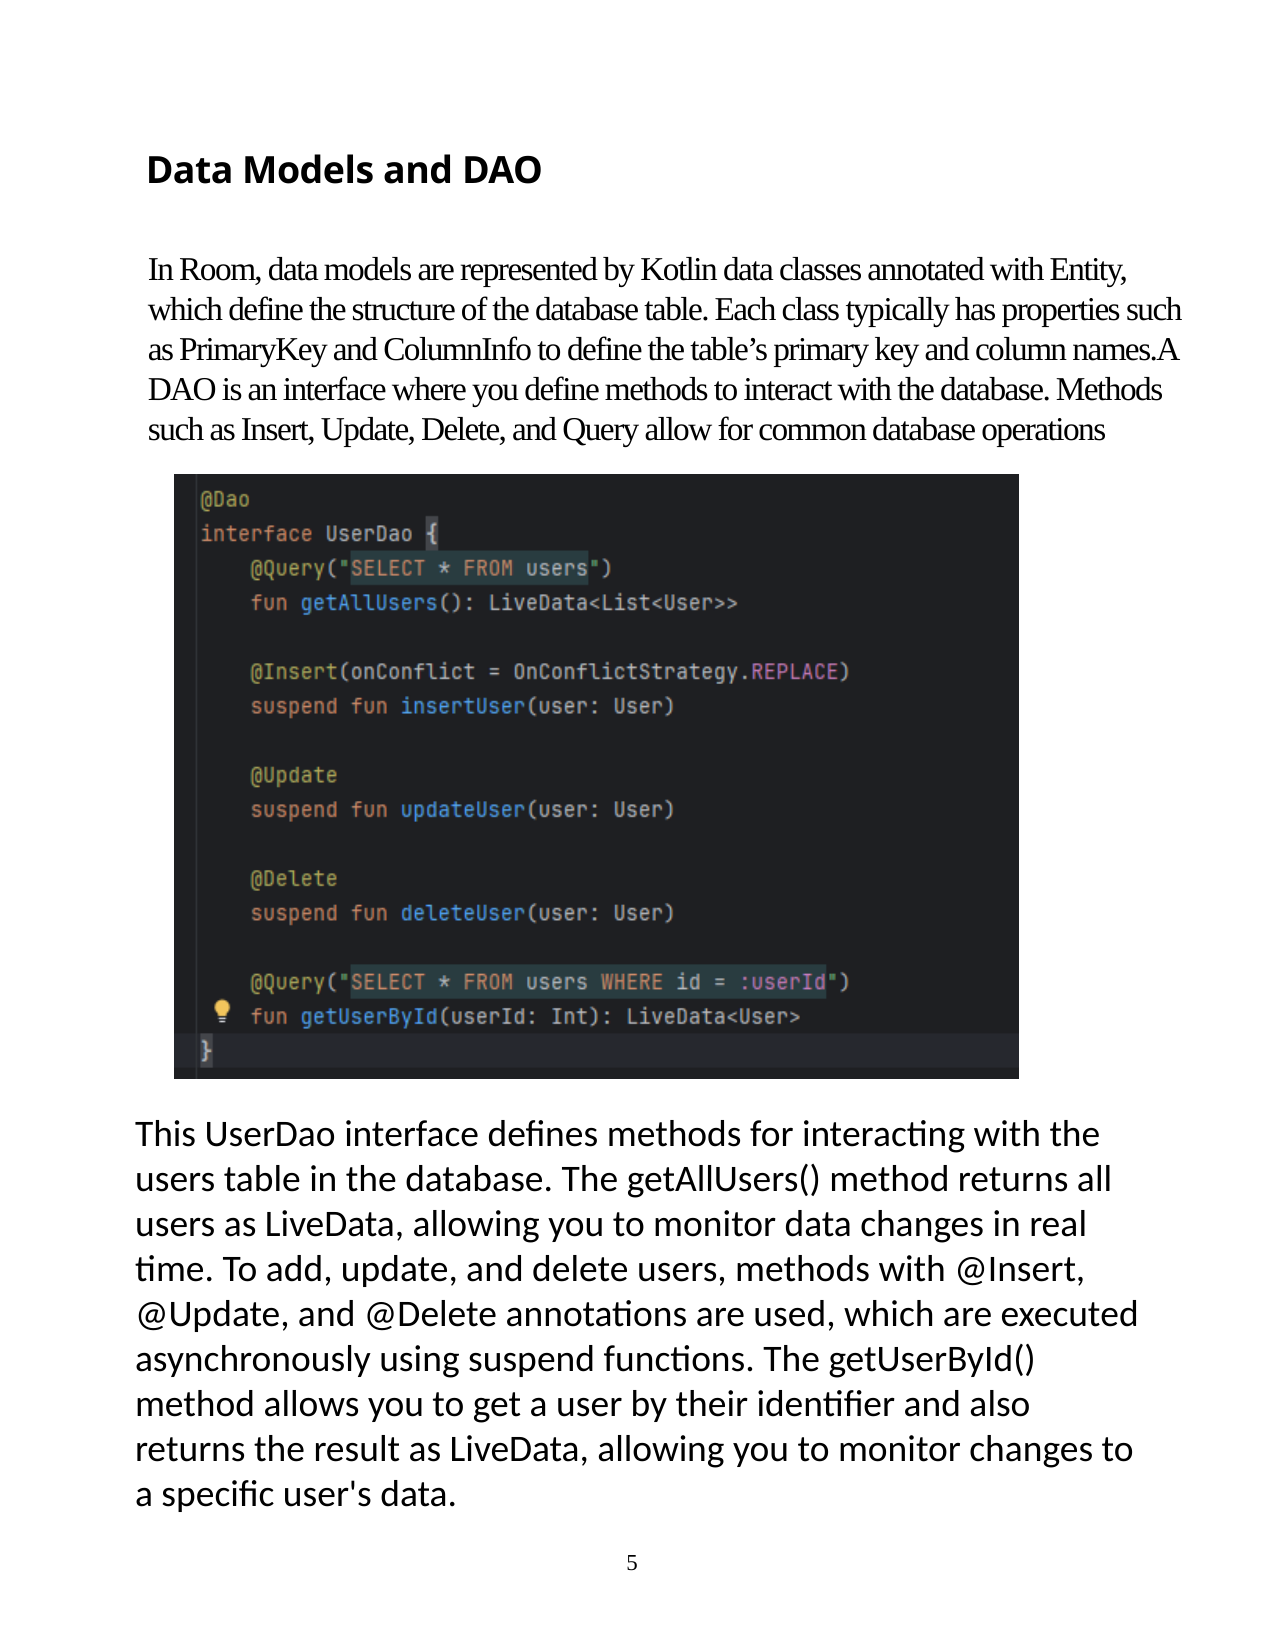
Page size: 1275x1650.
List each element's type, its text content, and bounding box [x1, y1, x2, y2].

text_box Data Models and DAO In Room, data models are represented by Kotlin data classes annotated with Entity, which define the structure of the database table. Each class typically has properties such as PrimaryKey and ColumnInfo to define the table’s primary key and column names.A DAO is an interface where you define methods to interact with the database. Methods such as Insert, Update, Delete, and Query allow for common database operations [145, 144, 1188, 447]
picture [174, 474, 1020, 1079]
text_box This UserDao interface defines methods for interacting with the users table in the database. The getAllUsers() method returns all users as LiveData, allowing you to monitor data changes in real time. To add, update, and delete users, methods with @Insert, @Update, and @Delete annotations are used, which are executed asynchronously using suspend functions. The getUserById() method allows you to get a user by their identifier and also returns the result as LiveData, allowing you to monitor changes to a specific user's data. [120, 1101, 1163, 1521]
slide_number 5 [619, 1548, 663, 1650]
